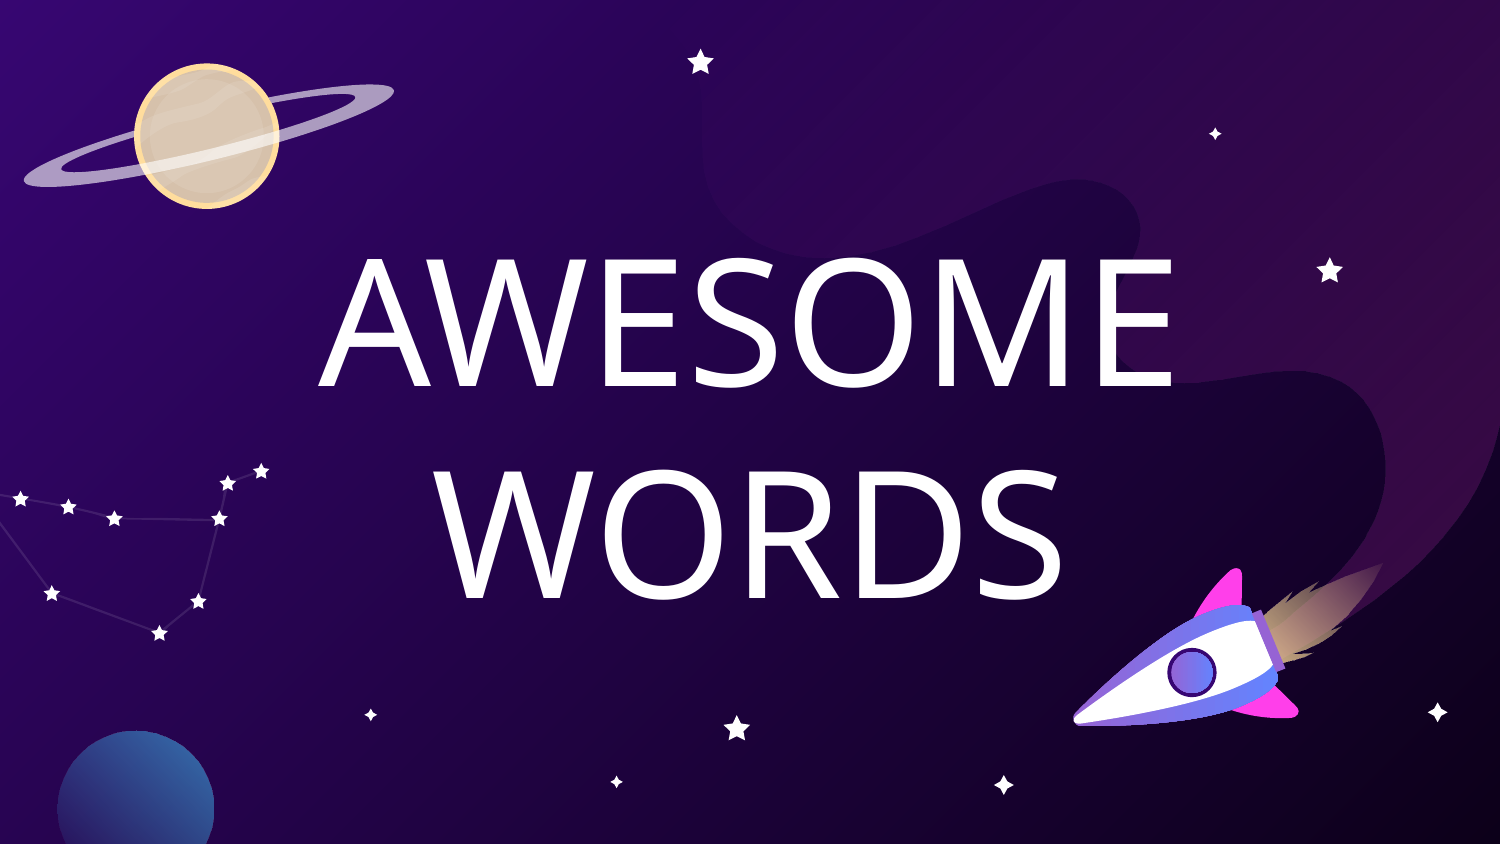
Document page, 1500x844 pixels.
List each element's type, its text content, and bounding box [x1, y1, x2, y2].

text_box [1070, 562, 1383, 727]
title AWESOME WORDS [281, 239, 1219, 605]
